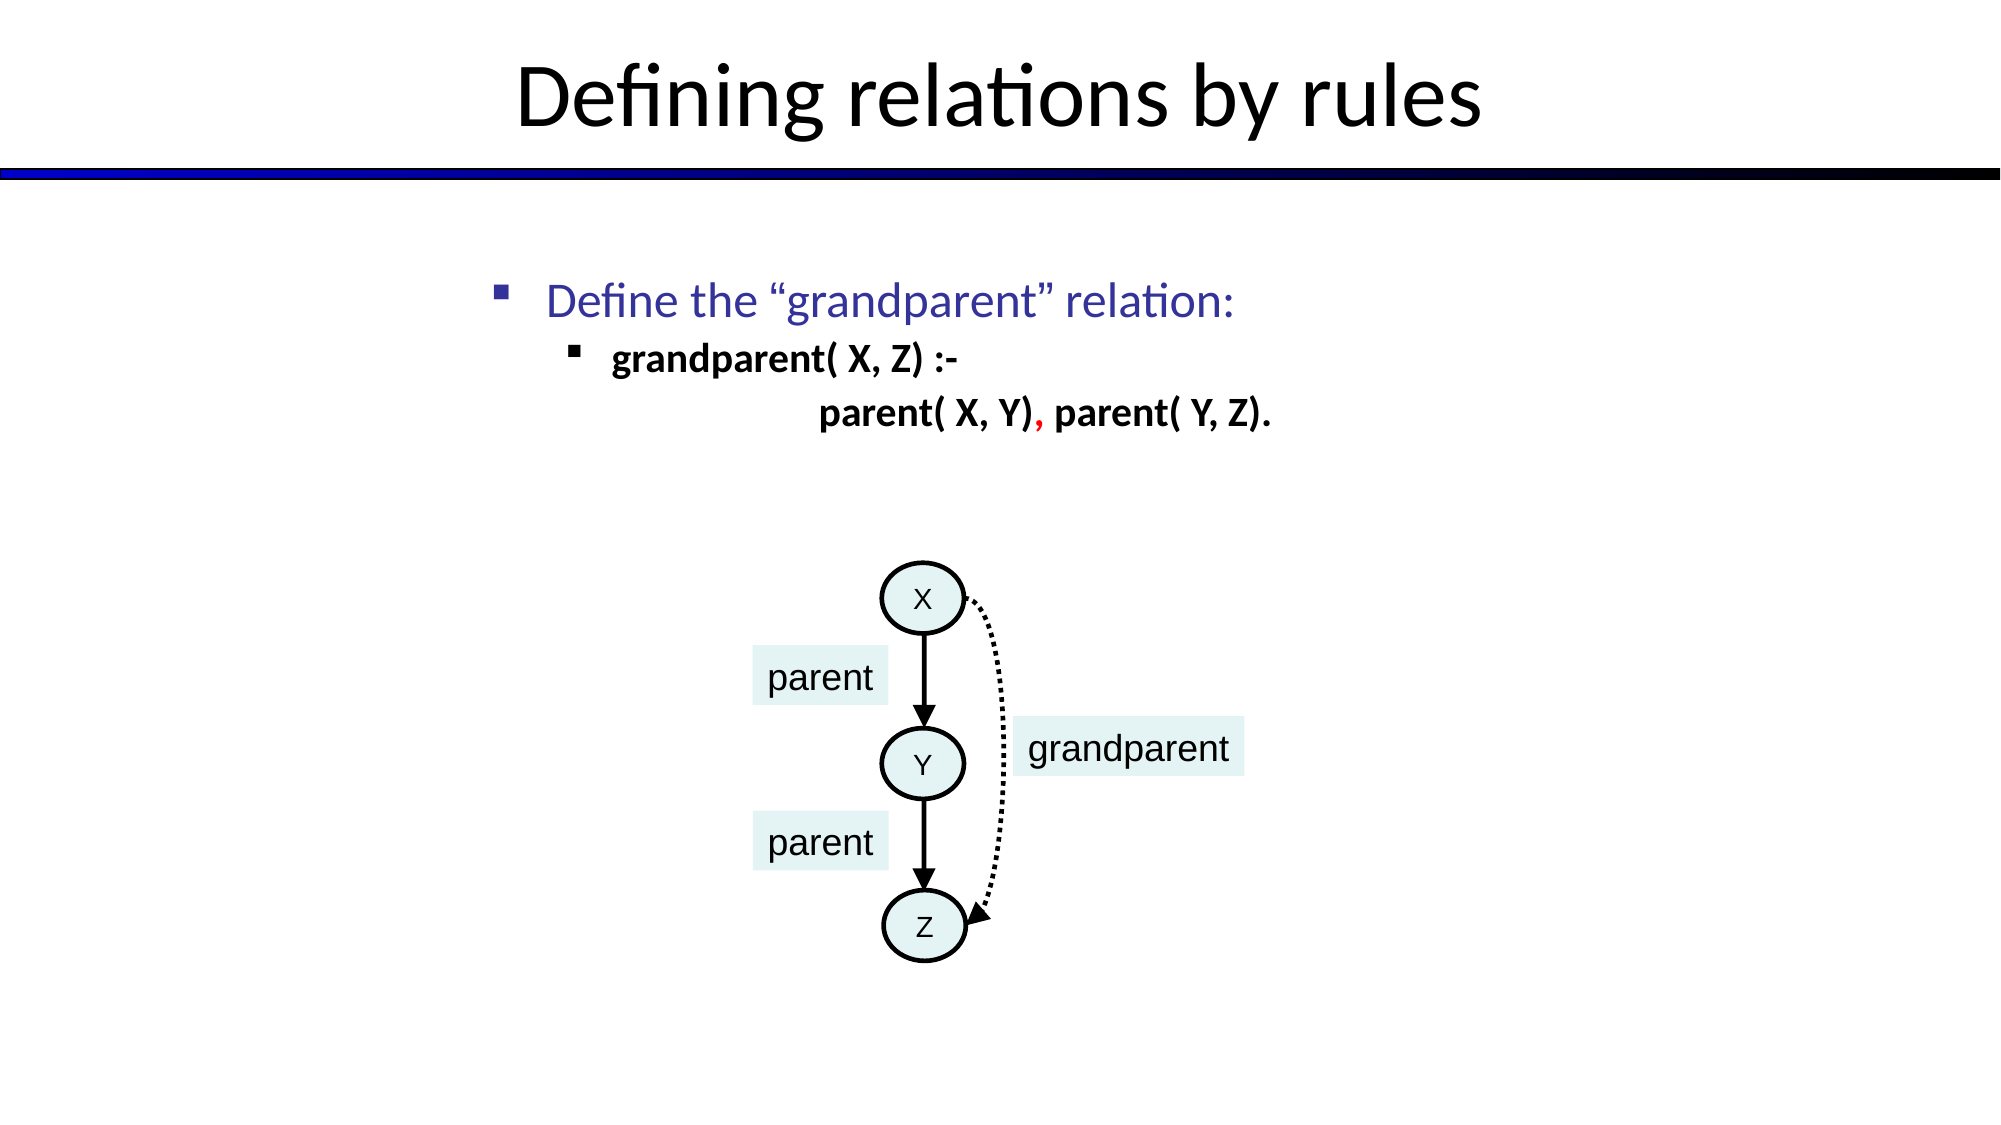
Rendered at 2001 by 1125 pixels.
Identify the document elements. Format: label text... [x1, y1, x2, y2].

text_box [751, 562, 1247, 962]
list Define the “grandparent” relation: grandparent( X, Z) :- parent( X, Y), parent( Y, Z). [474, 266, 1675, 1095]
title Defining relations by rules [0, 0, 2000, 184]
